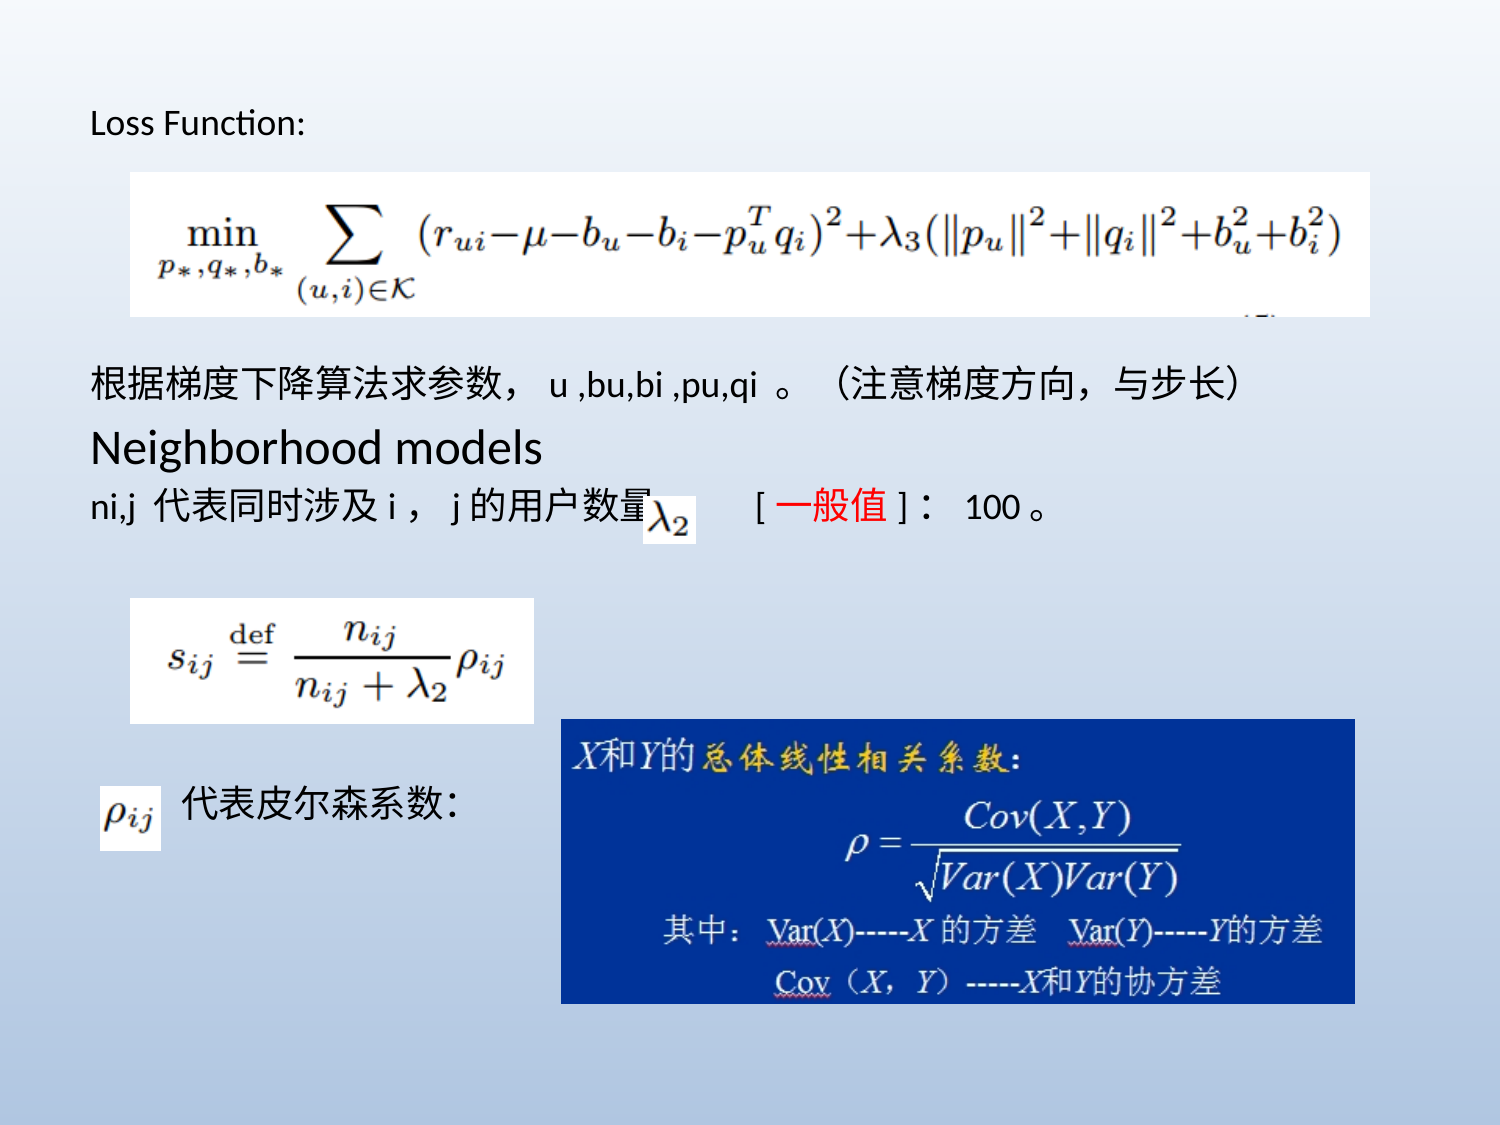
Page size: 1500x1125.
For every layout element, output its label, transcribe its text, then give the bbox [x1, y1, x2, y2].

picture [560, 719, 1355, 1004]
picture [130, 597, 534, 724]
picture [130, 172, 1370, 317]
picture [643, 495, 696, 544]
list Loss Function: 根据梯度下降算法求参数，u ,bu,bi ,pu,qi 。（注意梯度方向，与步长） Neighborhood models ni,j 代表同时涉及i，j的用户数量。 [一般值]：100。 代表皮尔森系数： [74, 89, 1426, 1006]
picture [100, 786, 161, 852]
